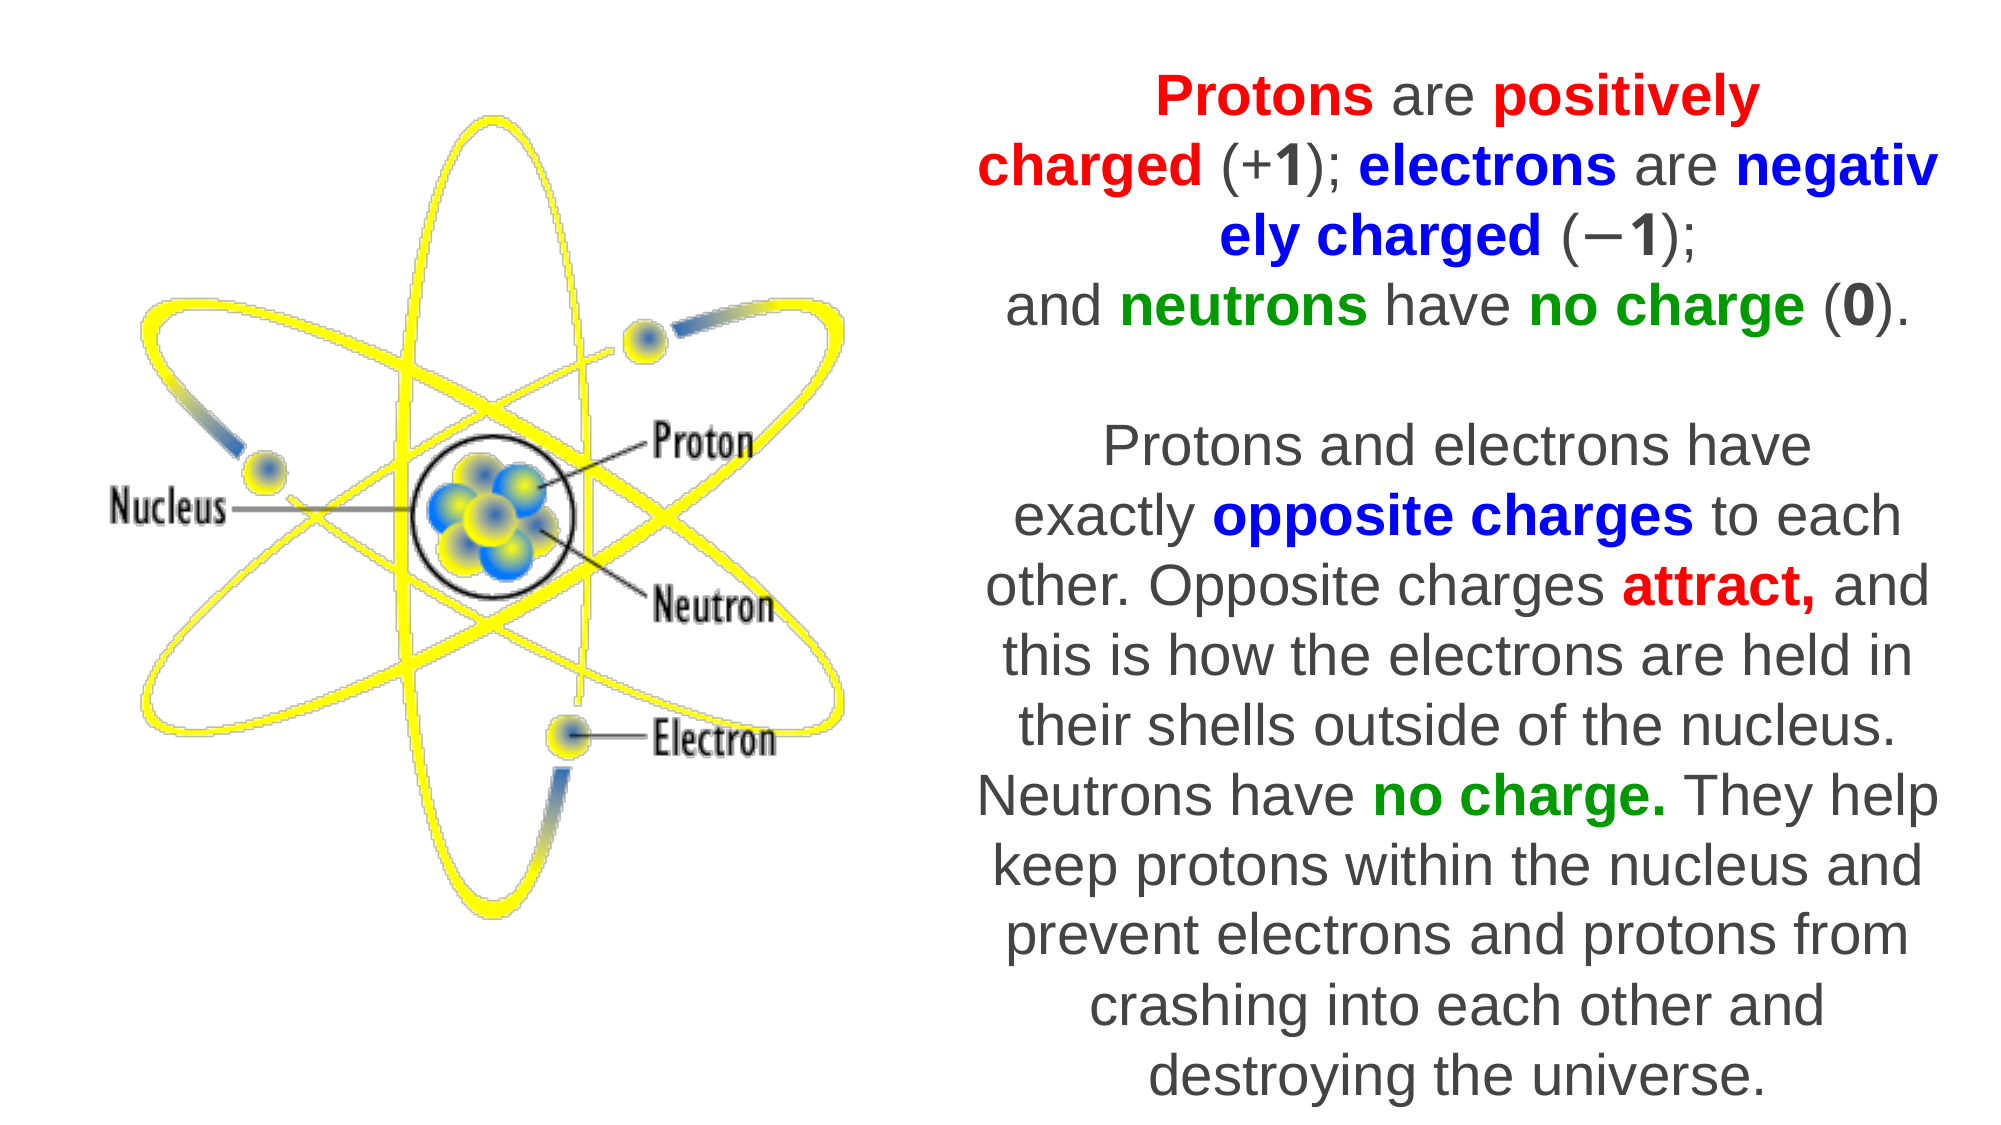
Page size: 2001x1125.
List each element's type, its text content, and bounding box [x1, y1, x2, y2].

text_box Protons are positively charged (+1); electrons are negatively charged (−1); and neutrons have no charge (0). Protons and electrons have exactly opposite charges to each other. Opposite charges attract, and this is how the electrons are held in their shells outside of the nucleus. Neutrons have no charge. They help keep protons within the nucleus and prevent electrons and protons from crashing into each other and destroying the universe. [958, 49, 1959, 1115]
picture [76, 100, 910, 934]
